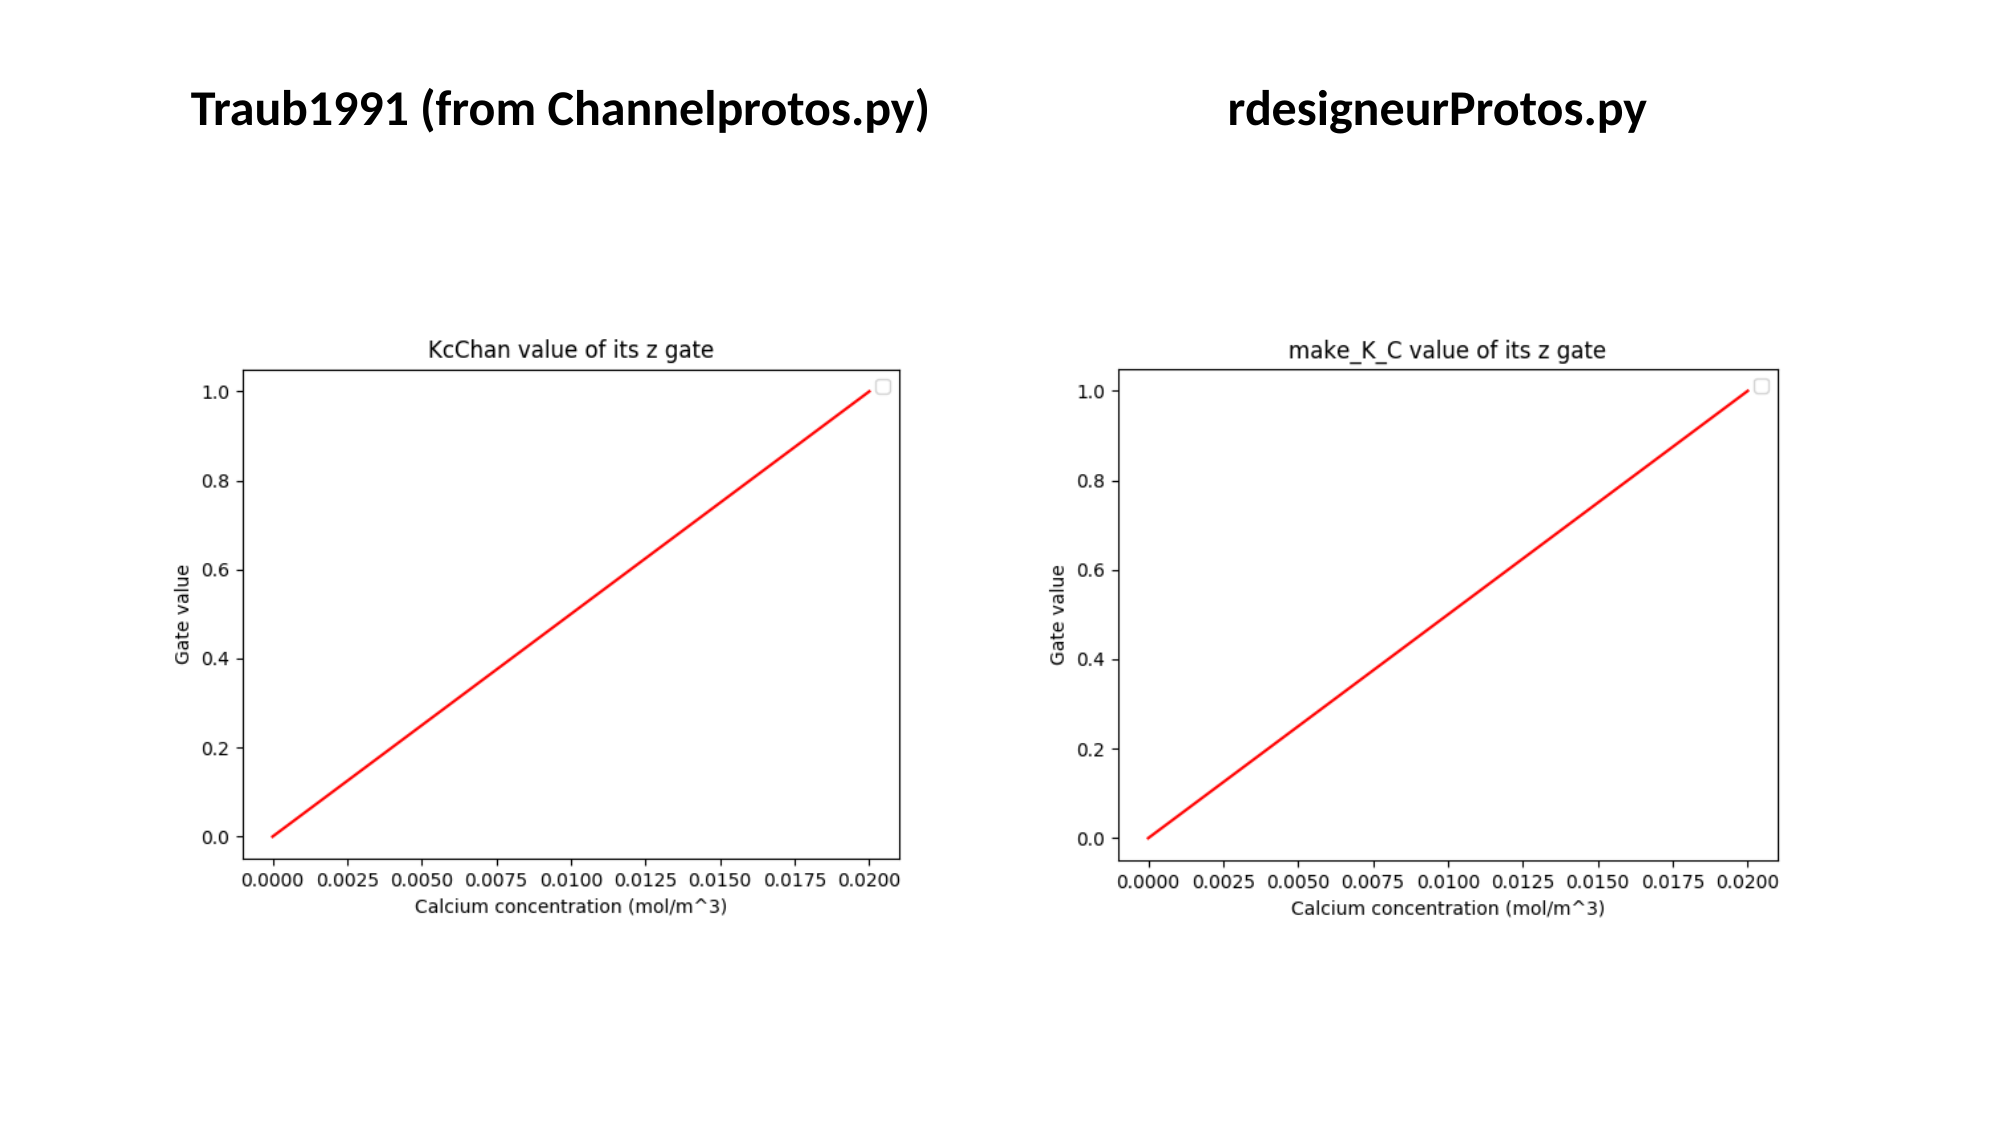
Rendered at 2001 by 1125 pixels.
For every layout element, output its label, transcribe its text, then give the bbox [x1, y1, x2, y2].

list Traub1991 (from Channelprotos.py) [137, 42, 984, 178]
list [1012, 292, 1863, 931]
list rdesigneurProtos.py [1012, 42, 1863, 178]
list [137, 294, 984, 929]
